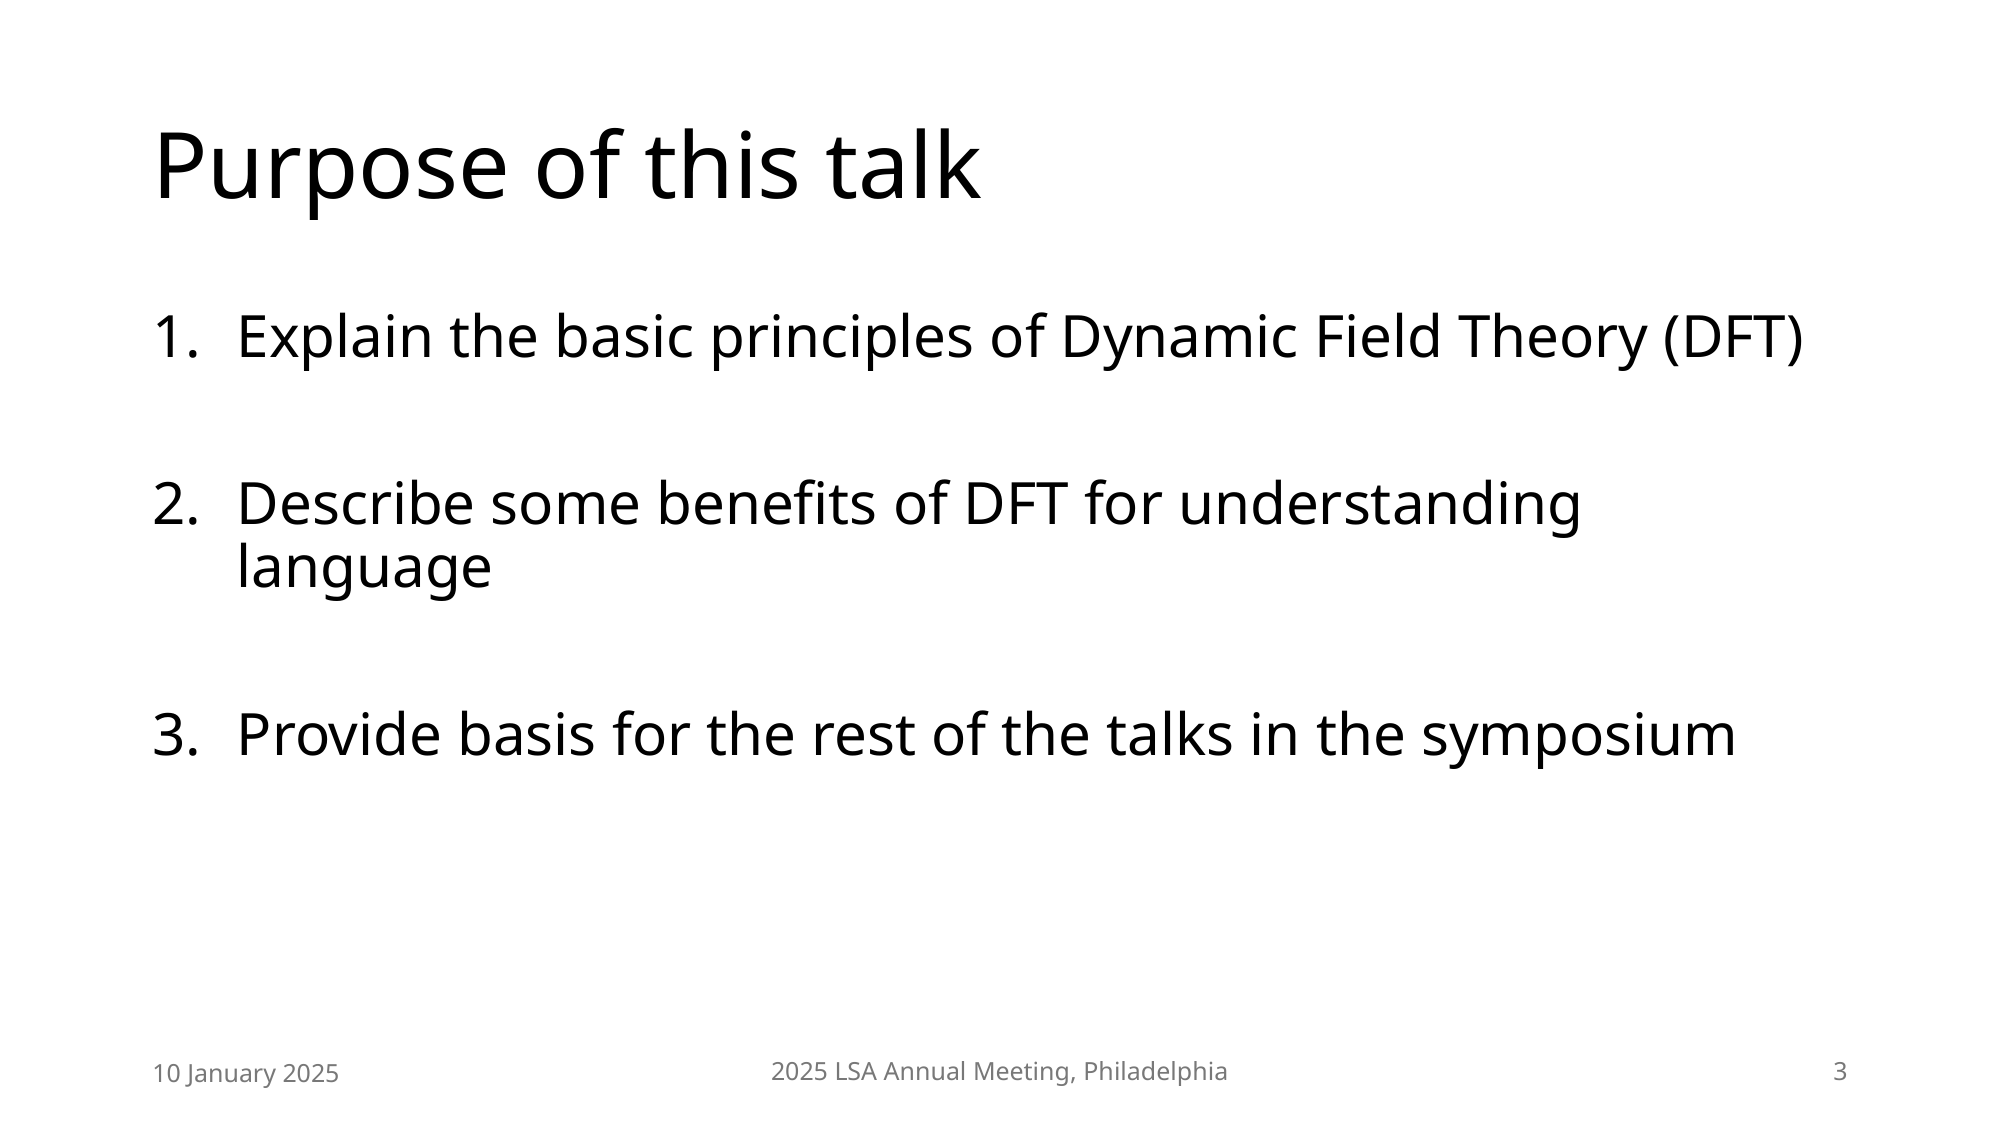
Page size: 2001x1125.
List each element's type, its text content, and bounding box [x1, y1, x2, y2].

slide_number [137, 1042, 588, 1103]
slide_number 3 [1412, 1042, 1863, 1103]
list Explain the basic principles of Dynamic Field Theory (DFT) Describe some benefits of DFT for understanding language Provide basis for the rest of the talks in the symposium [137, 299, 1863, 1014]
title Purpose of this talk [137, 59, 1863, 278]
footer 2025 LSA Annual Meeting, Philadelphia [662, 1042, 1338, 1103]
